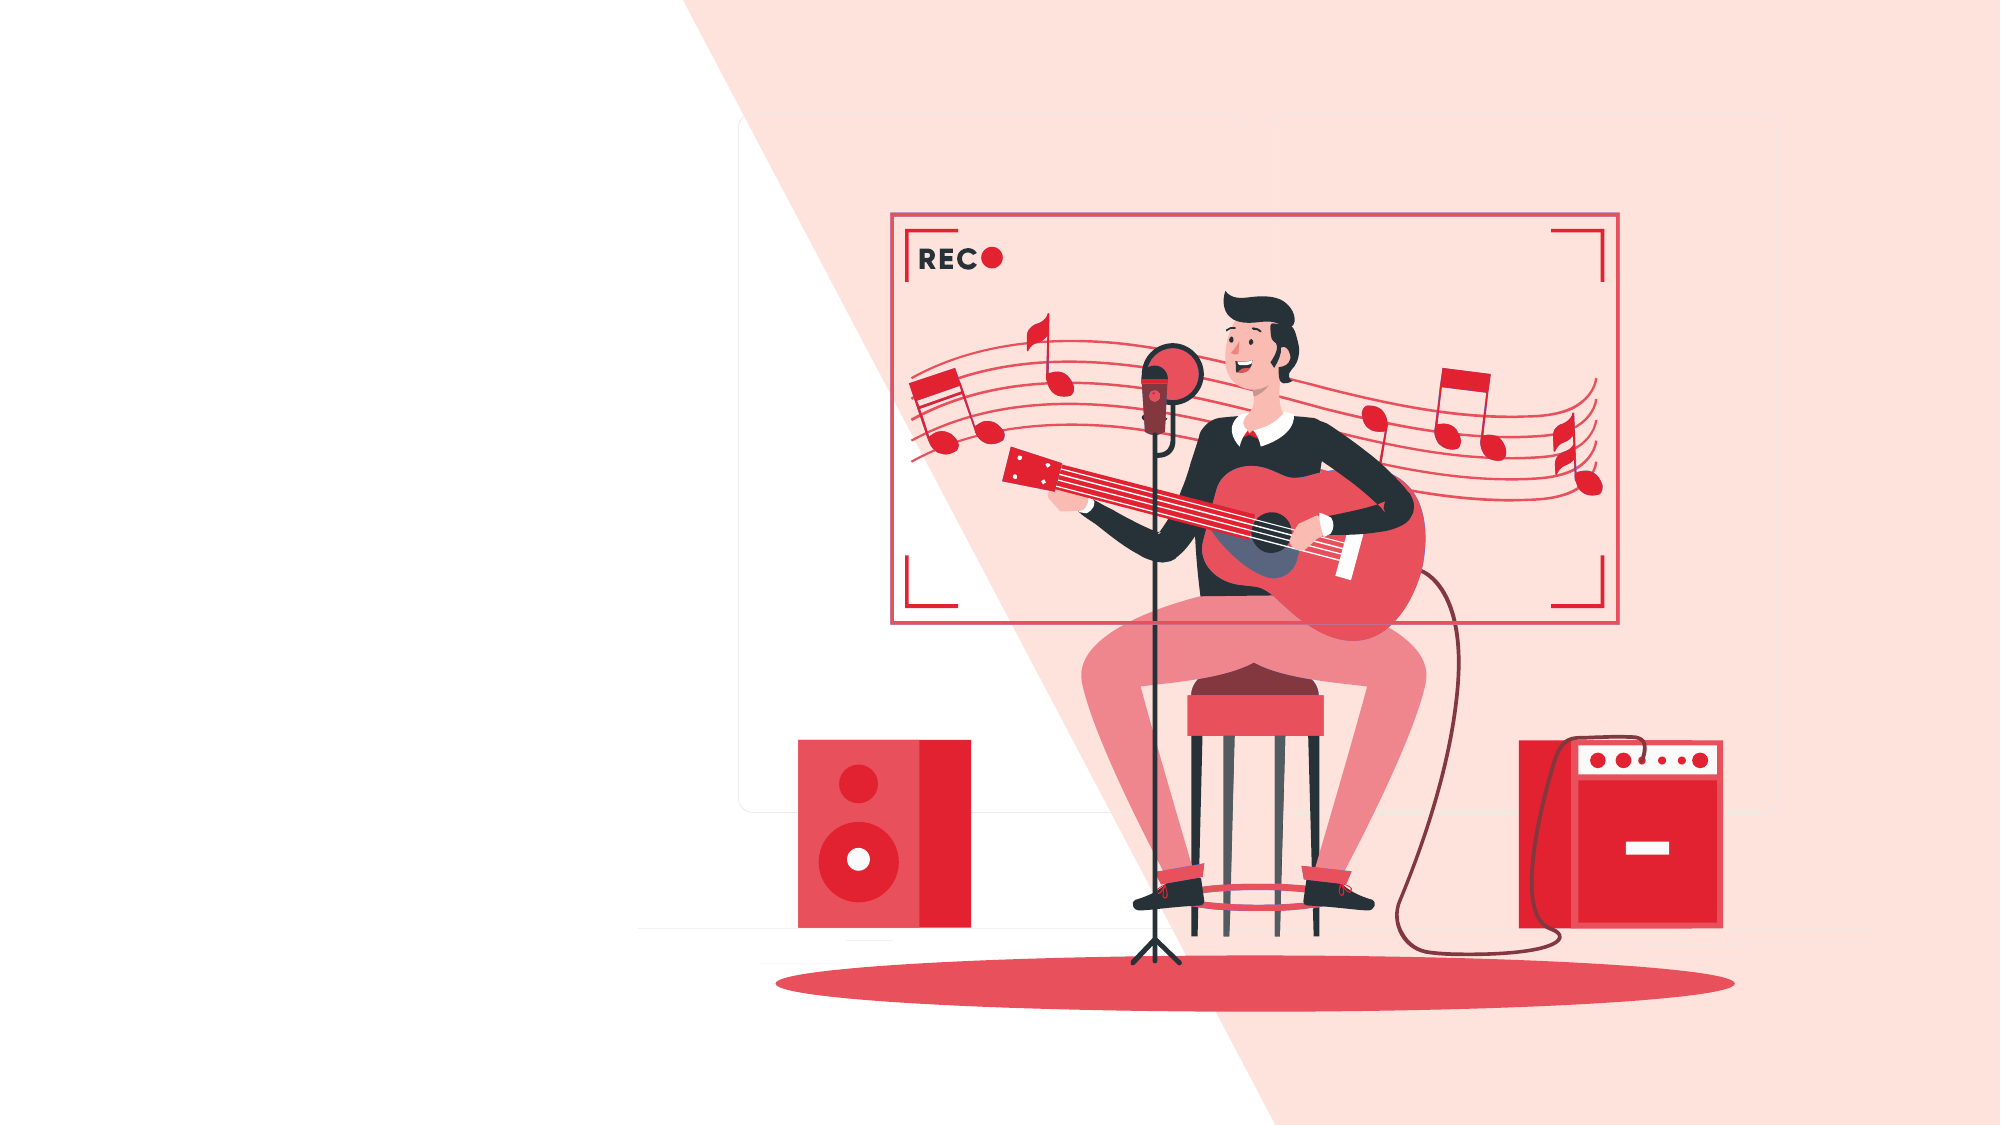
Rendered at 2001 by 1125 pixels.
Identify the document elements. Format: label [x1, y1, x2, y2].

text_box [637, 113, 1874, 1012]
text_box [681, 0, 2000, 1125]
